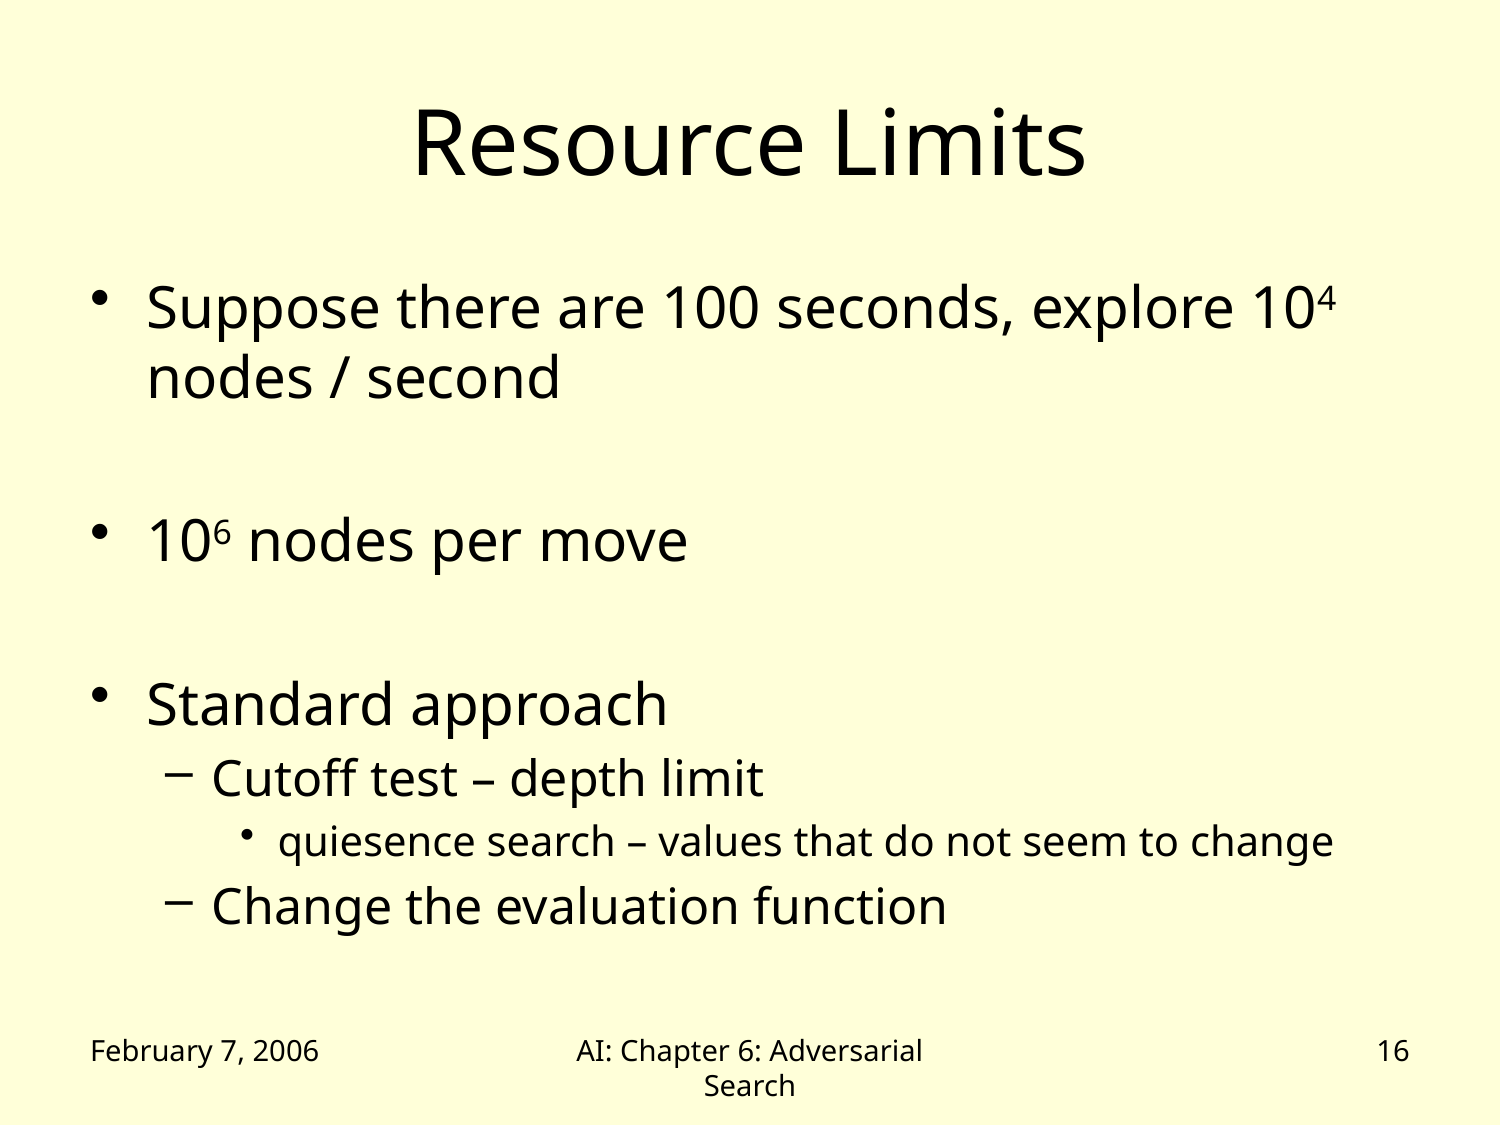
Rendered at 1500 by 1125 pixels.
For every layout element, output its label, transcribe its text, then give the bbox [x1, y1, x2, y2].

list Suppose there are 100 seconds, explore 104 nodes / second 106 nodes per move Standard approach Cutoff test – depth limit quiesence search – values that do not seem to change Change the evaluation function [75, 262, 1425, 1005]
footer AI: Chapter 6: Adversarial Search [512, 1024, 988, 1103]
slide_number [75, 1024, 425, 1103]
slide_number 16 [1074, 1024, 1425, 1103]
title Resource Limits [75, 45, 1425, 233]
